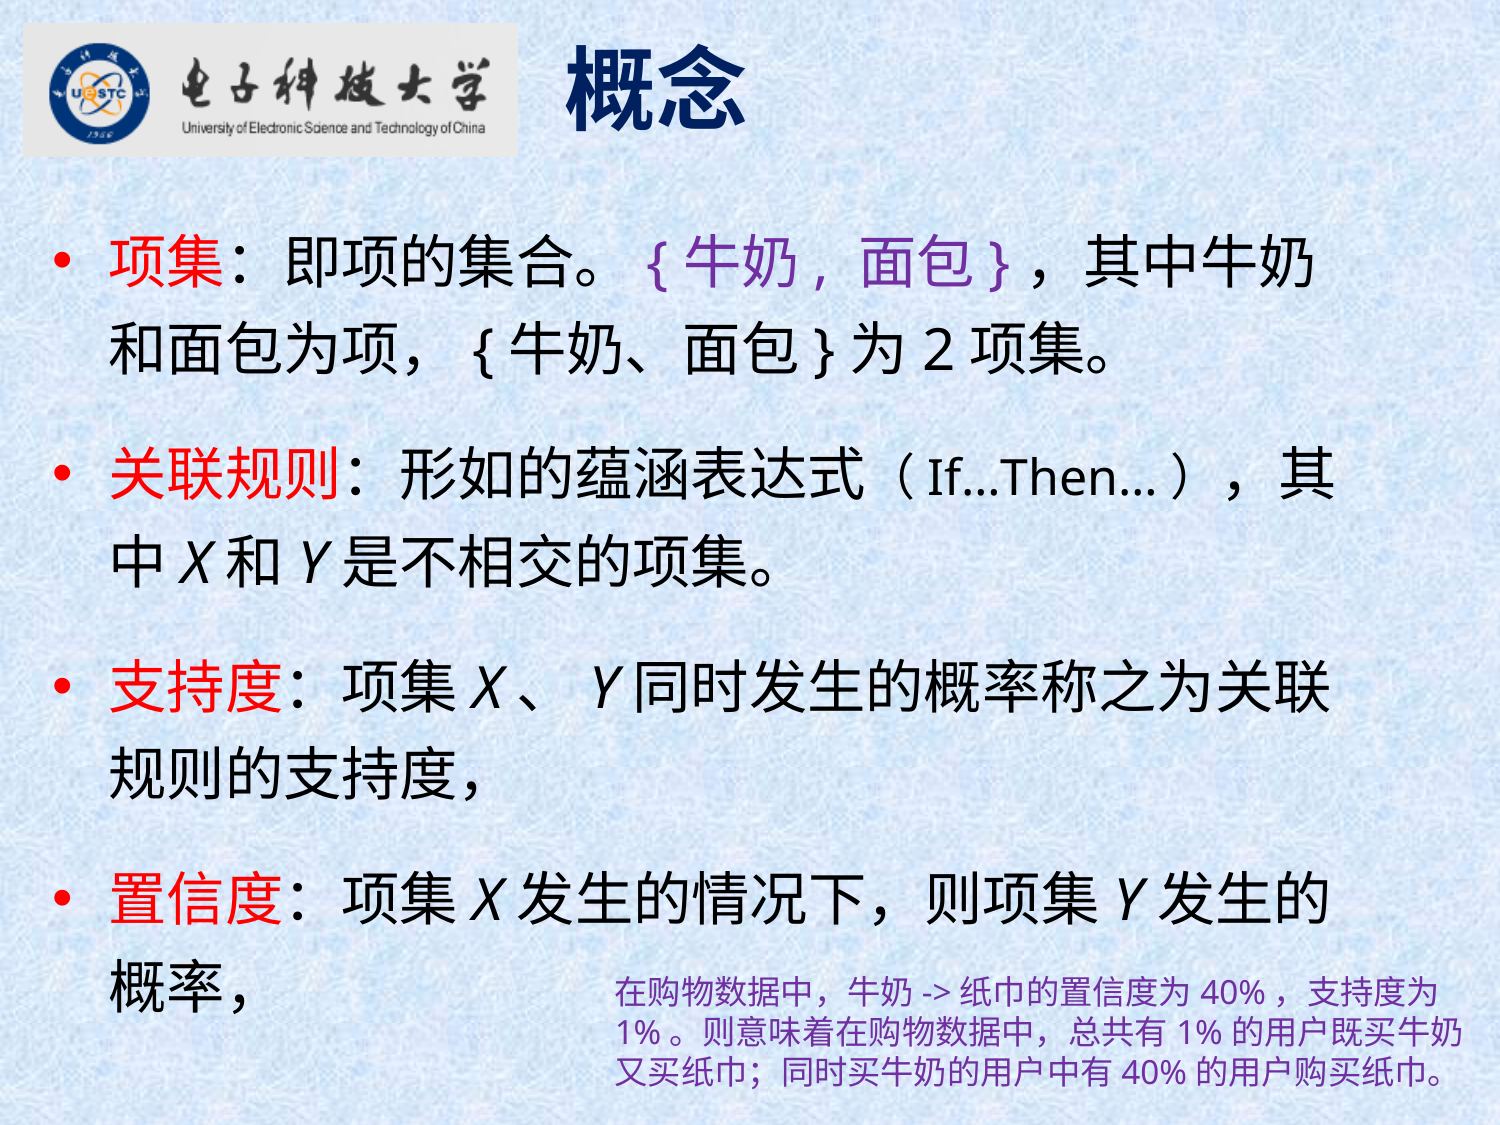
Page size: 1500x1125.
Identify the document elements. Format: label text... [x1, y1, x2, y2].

picture [0, 0, 1500, 1125]
text_box 在购物数据中，牛奶->纸巾的置信度为40%，支持度为1%。则意味着在购物数据中，总共有1%的用户既买牛奶又买纸巾；同时买牛奶的用户中有40%的用户购买纸巾。 [599, 963, 1488, 1099]
title 概念 [549, 24, 1400, 175]
